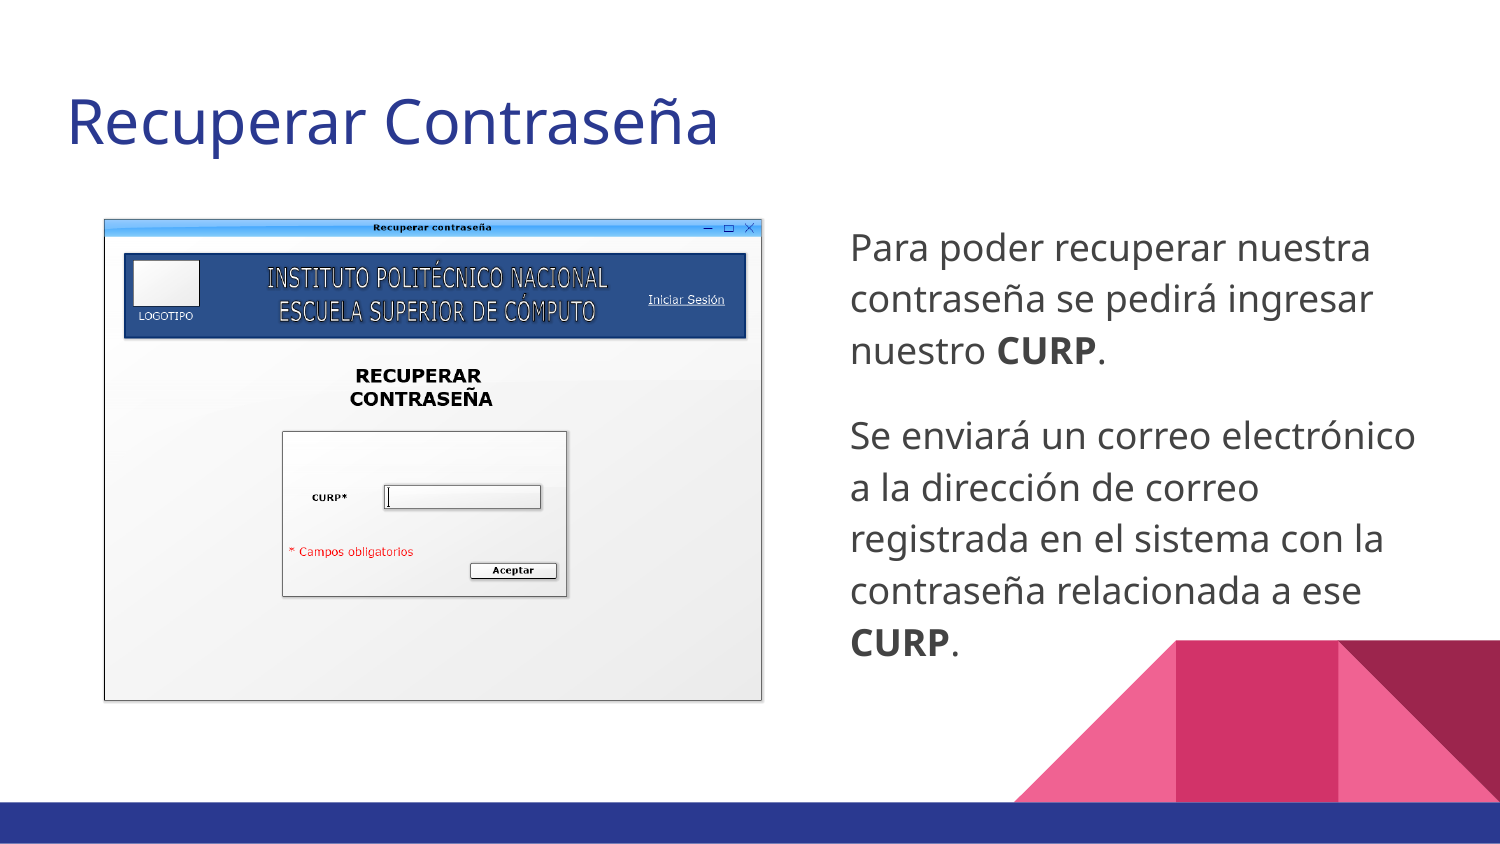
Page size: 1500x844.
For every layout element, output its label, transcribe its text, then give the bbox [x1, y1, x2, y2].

list Para poder recuperar nuestra contraseña se pedirá ingresar nuestro CURP. Se enviará un correo electrónico a la dirección de correo registrada en el sistema con la contraseña relacionada a ese CURP. [834, 201, 1449, 750]
picture [94, 209, 772, 711]
title Recuperar Contraseña [51, 67, 1449, 167]
